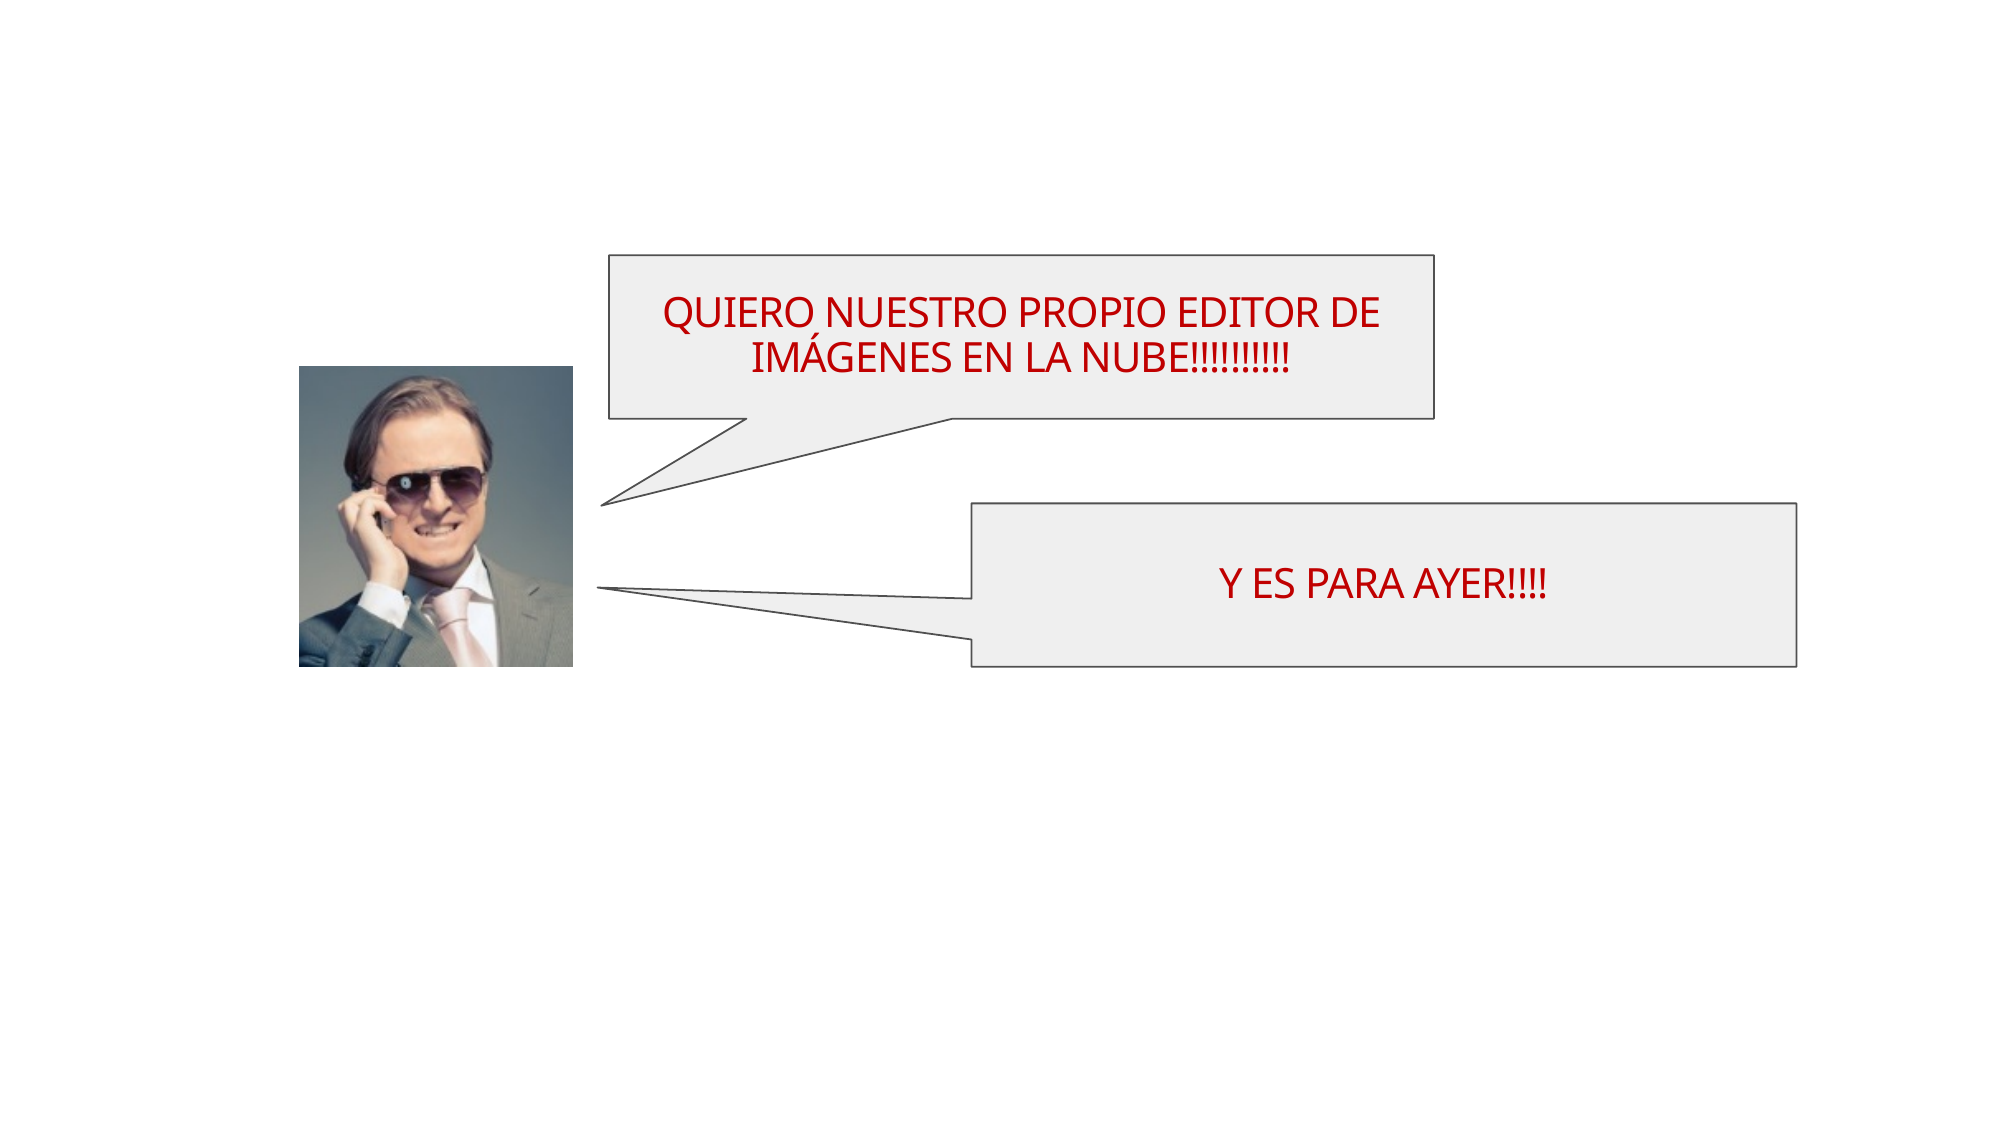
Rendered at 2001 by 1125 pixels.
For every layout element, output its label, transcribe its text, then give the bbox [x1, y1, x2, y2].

text_box Y es para ayer!!!! [596, 502, 1798, 668]
text_box Quiero nuestro propio editor de imágenes en la nube!!!!!!!!!! [600, 254, 1435, 507]
picture [298, 366, 573, 667]
